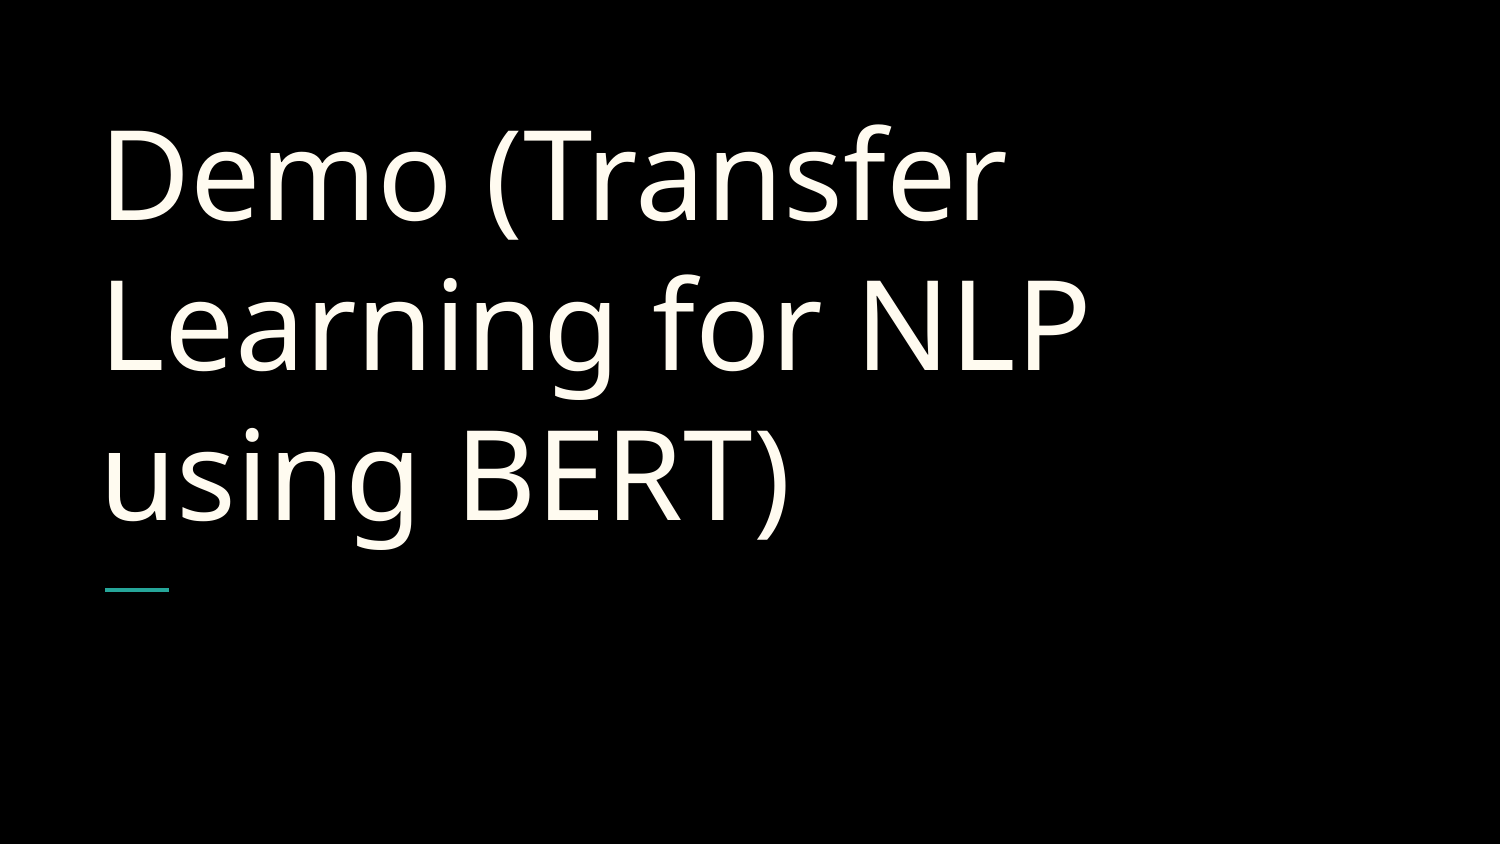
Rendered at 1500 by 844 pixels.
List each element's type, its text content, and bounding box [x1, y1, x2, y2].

title Demo (Transfer Learning for NLP using BERT) [84, 310, 1416, 561]
